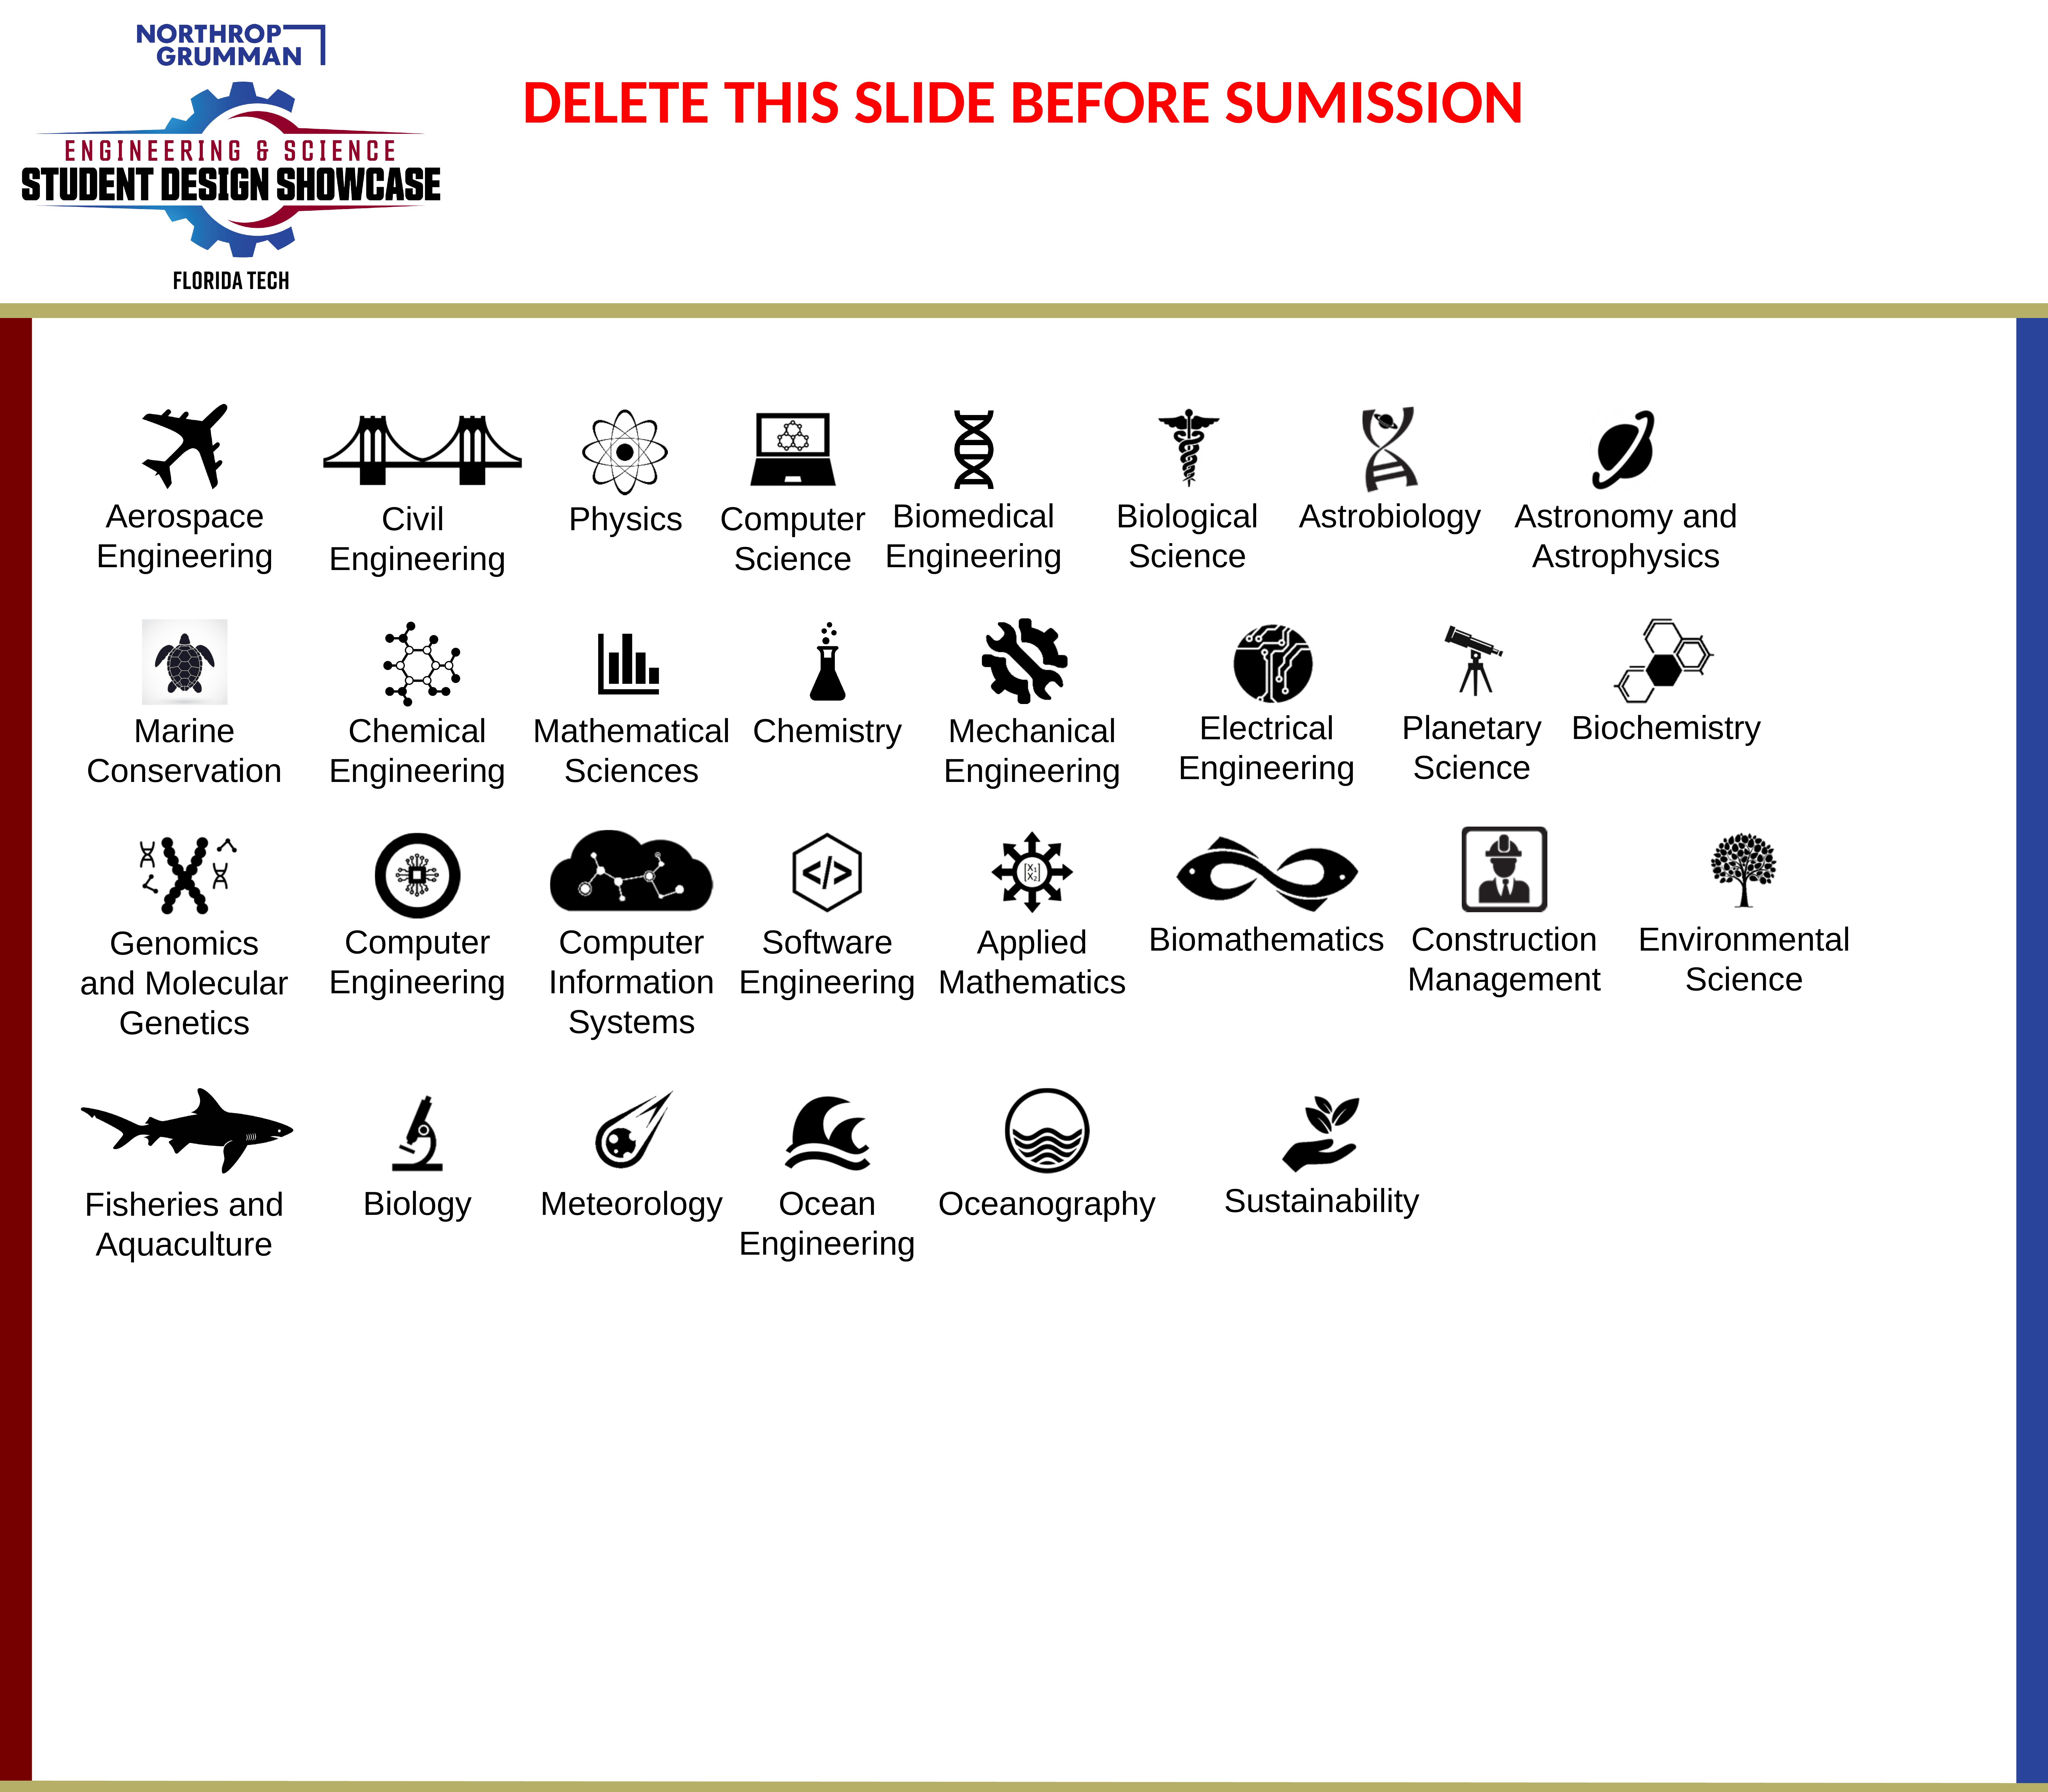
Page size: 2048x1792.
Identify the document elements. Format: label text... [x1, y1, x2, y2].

text_box Genomics and Molecular Genetics [75, 919, 294, 1043]
picture [1230, 621, 1316, 707]
picture [379, 621, 464, 707]
text_box Construction Management [1390, 915, 1618, 1000]
text_box Software Engineering [728, 918, 927, 1002]
picture [550, 830, 713, 916]
picture [931, 407, 1017, 492]
picture [1612, 618, 1721, 704]
picture [784, 618, 870, 704]
text_box Applied Mathematics [933, 918, 1132, 1002]
picture [982, 618, 1068, 704]
picture [1590, 407, 1663, 492]
picture [588, 1088, 676, 1174]
text_box Planetary Science [1373, 704, 1571, 788]
picture [990, 830, 1075, 915]
text_box Computer Science [694, 495, 892, 579]
picture [750, 407, 836, 492]
text_box Fisheries and Aquaculture [75, 1180, 294, 1265]
picture [1163, 833, 1371, 919]
text_box Electrical Engineering [1116, 704, 1373, 788]
text_box Mathematical Sciences [517, 707, 746, 791]
picture [1279, 1091, 1365, 1177]
text_box Biochemistry [1558, 704, 1775, 748]
picture [142, 619, 228, 705]
picture [128, 834, 253, 919]
picture [142, 404, 228, 490]
text_box Astrobiology [1291, 492, 1490, 536]
text_box Physics [569, 495, 694, 539]
picture [1362, 407, 1418, 492]
text_box Mechanical Engineering [933, 707, 1132, 791]
text_box Computer Engineering [318, 918, 517, 1002]
text_box Civil Engineering [267, 495, 569, 579]
text_box Aerospace Engineering [86, 492, 284, 576]
picture [1701, 827, 1788, 912]
text_box Chemistry [728, 707, 927, 751]
text_box Marine Conservation [75, 707, 294, 791]
picture [1151, 407, 1227, 492]
text_box Meteorology [517, 1179, 728, 1224]
text_box Sustainability [1171, 1176, 1473, 1221]
picture [375, 1091, 461, 1177]
picture [22, 24, 440, 58]
text_box Biology [318, 1180, 517, 1224]
picture [80, 1088, 294, 1174]
text_box Biomathematics [1116, 915, 1390, 960]
text_box Oceanography [919, 1179, 1176, 1224]
text_box Biological Science [1088, 492, 1287, 576]
picture [1462, 827, 1547, 912]
picture [582, 410, 668, 495]
picture [785, 1091, 870, 1177]
text_box Environmental Science [1627, 915, 1861, 1000]
picture [788, 830, 867, 916]
picture [1437, 618, 1508, 704]
text_box Biomedical Engineering [874, 492, 1073, 576]
text_box Astronomy and Astrophysics [1499, 492, 1754, 576]
text_box Ocean Engineering [728, 1179, 927, 1264]
picture [323, 410, 523, 495]
picture [1005, 1088, 1090, 1174]
picture [585, 621, 671, 707]
text_box Computer Information Systems [517, 918, 746, 1042]
text_box DELETE THIS SLIDE BEFORE SUMISSION [0, 58, 2048, 137]
picture [375, 833, 461, 918]
picture [22, 137, 440, 289]
text_box Chemical Engineering [318, 707, 517, 791]
